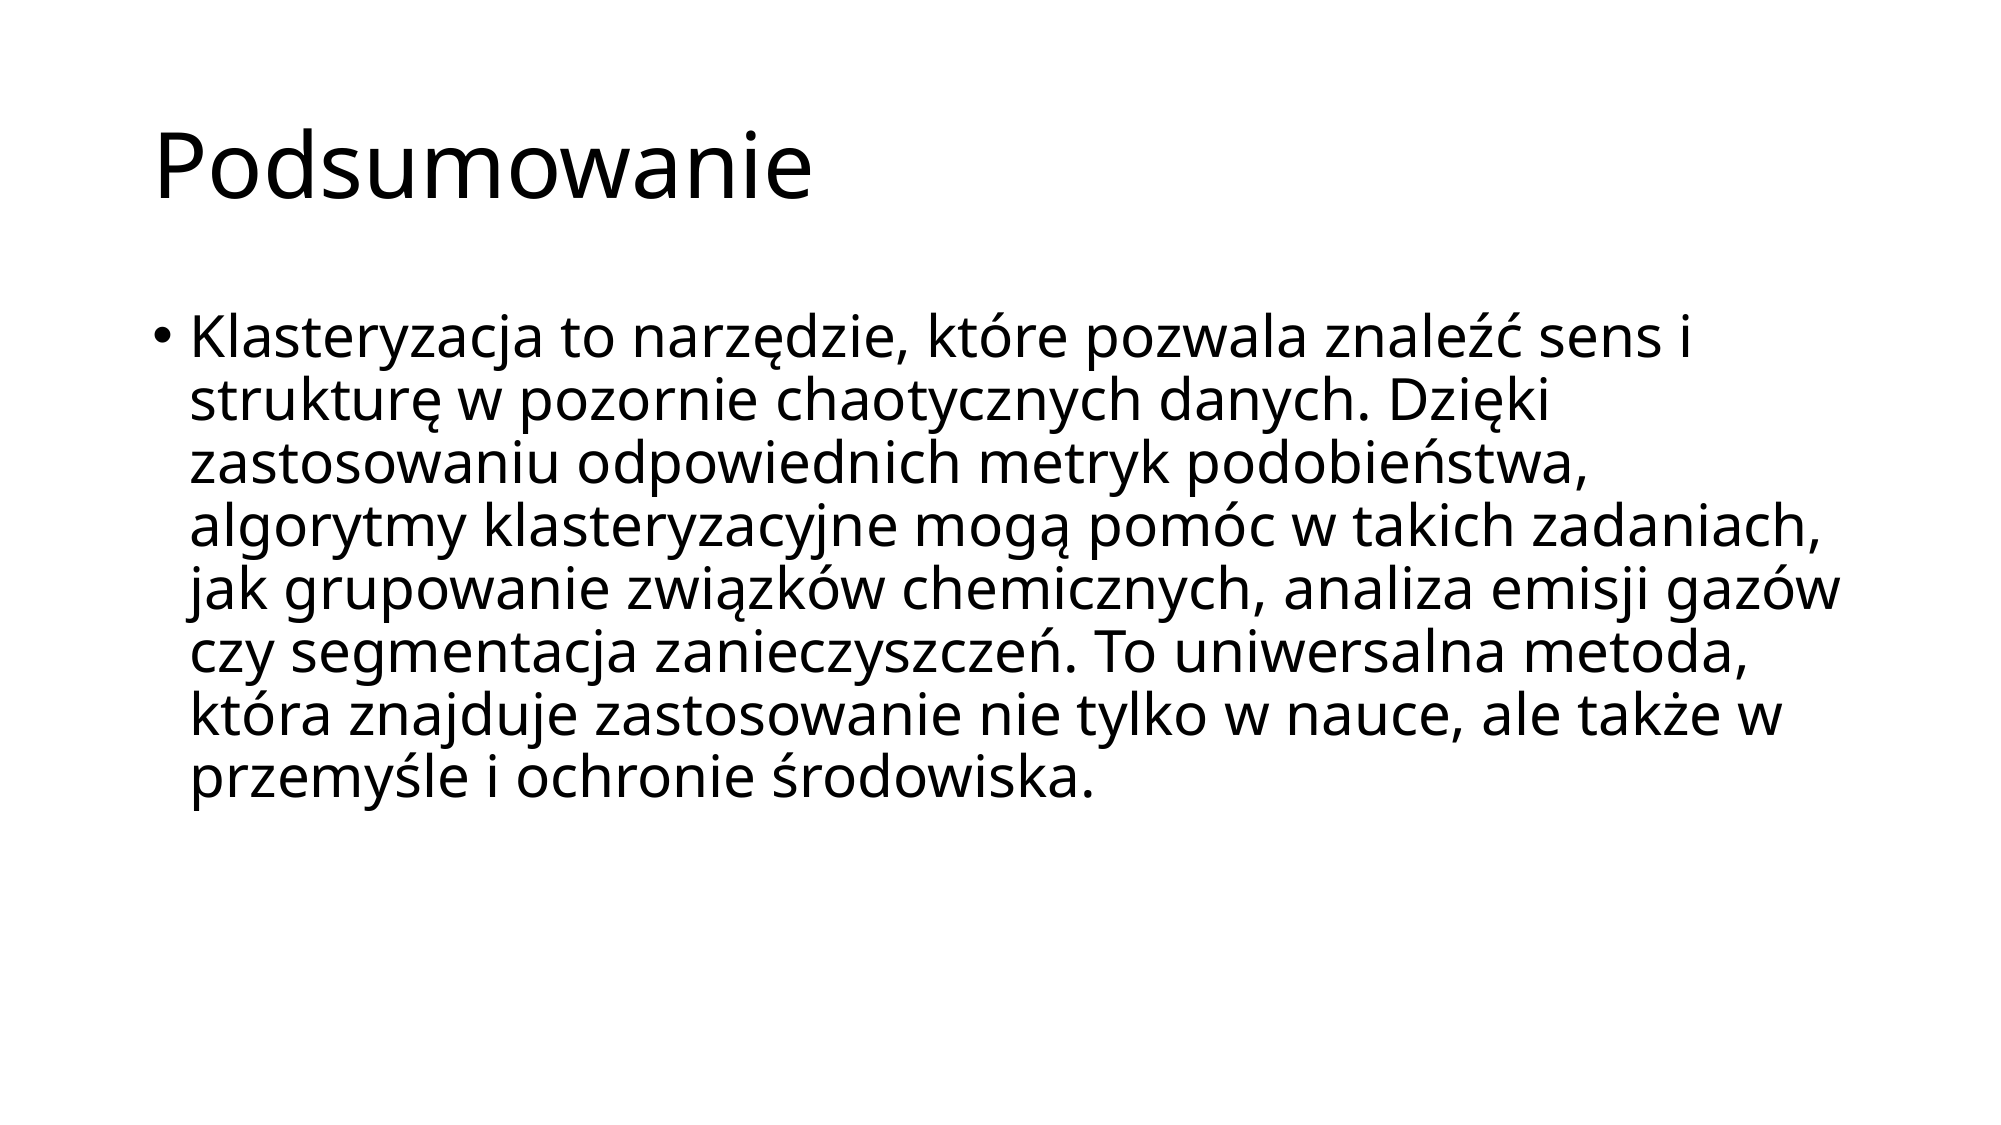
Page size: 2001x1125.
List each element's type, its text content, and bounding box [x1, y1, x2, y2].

list Klasteryzacja to narzędzie, które pozwala znaleźć sens i strukturę w pozornie chaotycznych danych. Dzięki zastosowaniu odpowiednich metryk podobieństwa, algorytmy klasteryzacyjne mogą pomóc w takich zadaniach, jak grupowanie związków chemicznych, analiza emisji gazów czy segmentacja zanieczyszczeń. To uniwersalna metoda, która znajduje zastosowanie nie tylko w nauce, ale także w przemyśle i ochronie środowiska. [137, 299, 1863, 1014]
title Podsumowanie [137, 59, 1863, 278]
